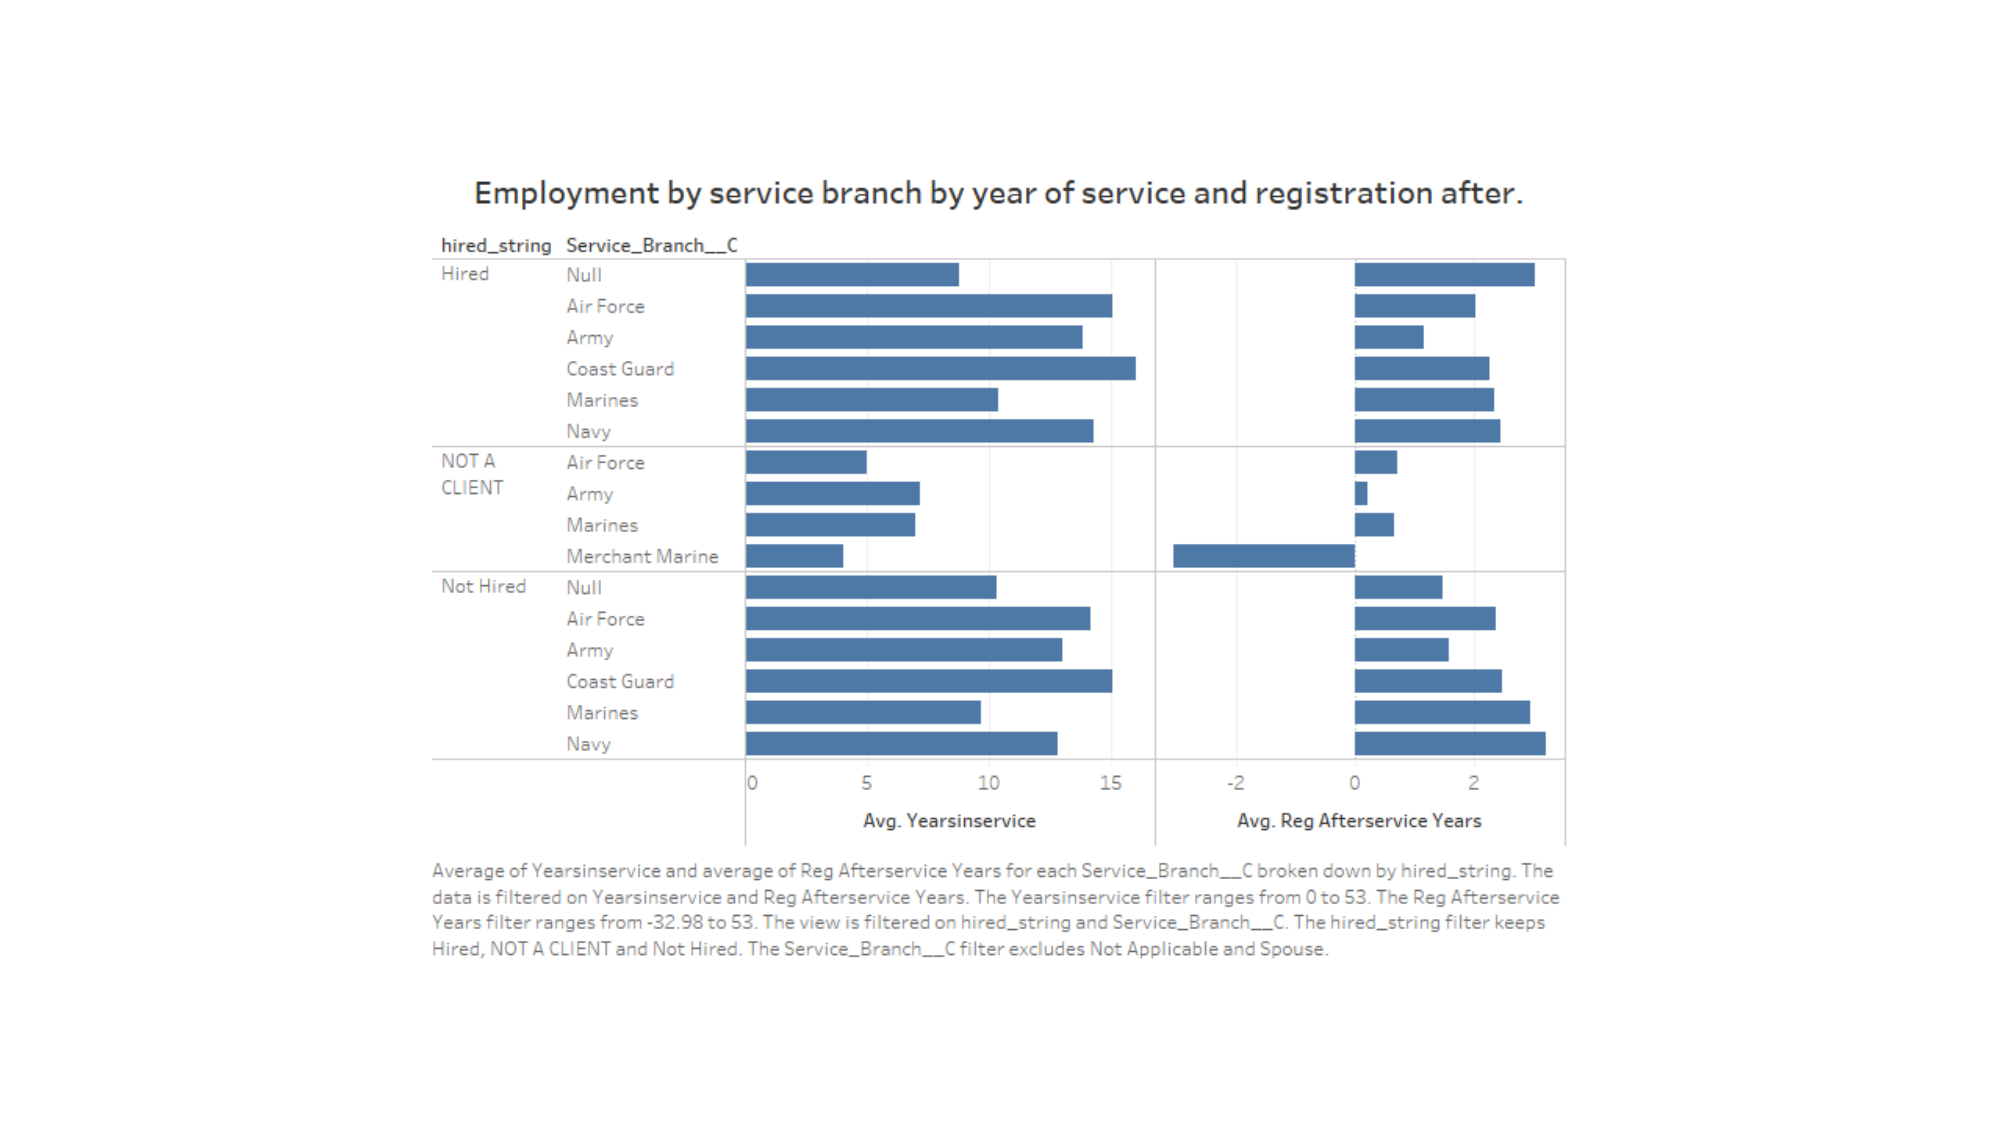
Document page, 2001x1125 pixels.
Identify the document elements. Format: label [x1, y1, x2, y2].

picture [432, 160, 1568, 965]
